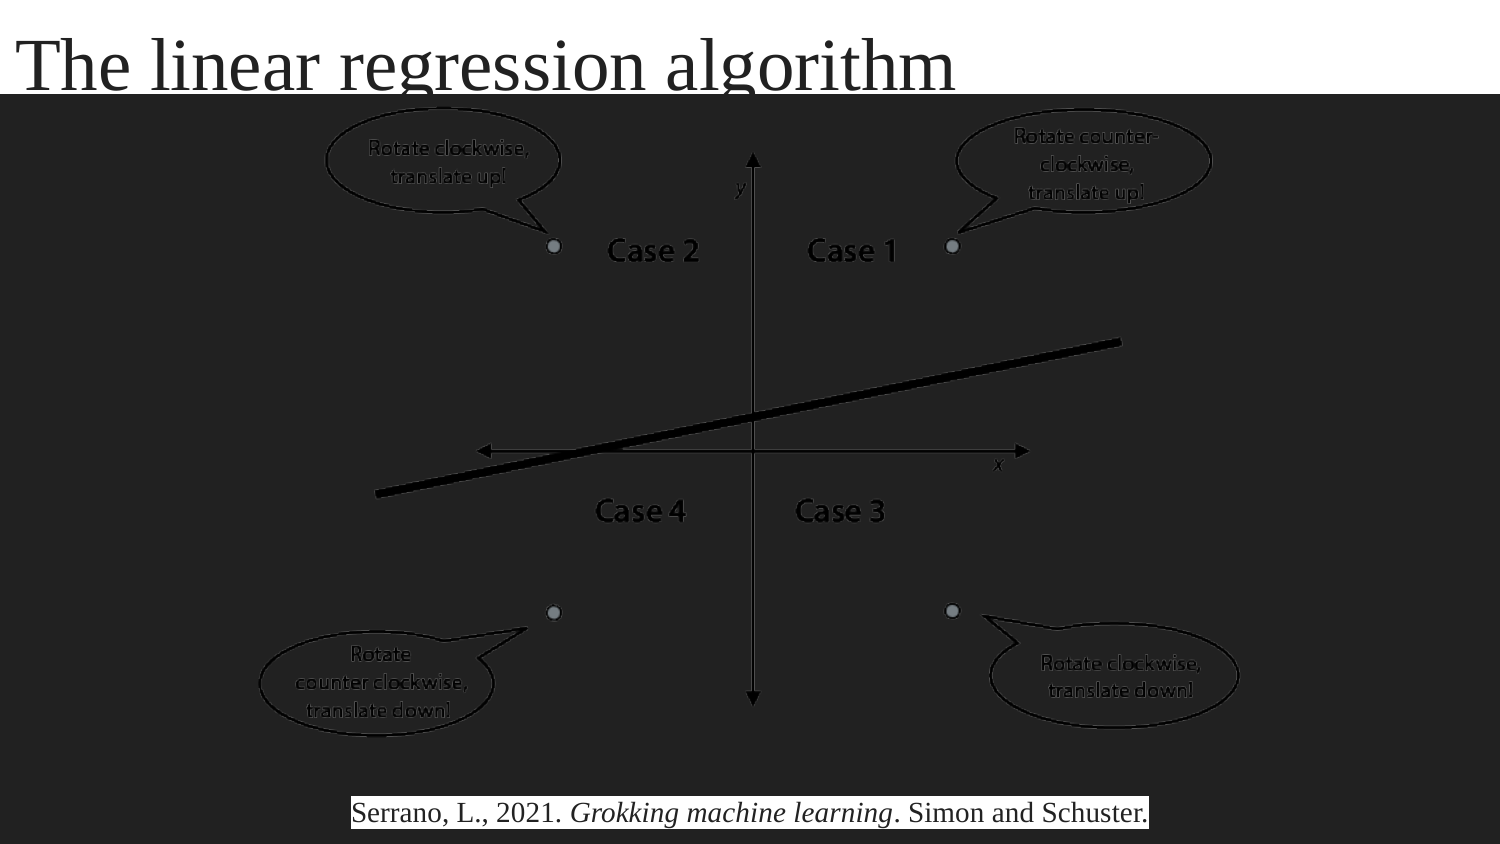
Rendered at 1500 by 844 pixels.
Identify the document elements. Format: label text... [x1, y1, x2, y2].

title The linear regression algorithm [0, 0, 1500, 94]
picture [258, 105, 1242, 738]
text_box Serrano, L., 2021. Grokking machine learning. Simon and Schuster. [0, 778, 1500, 843]
